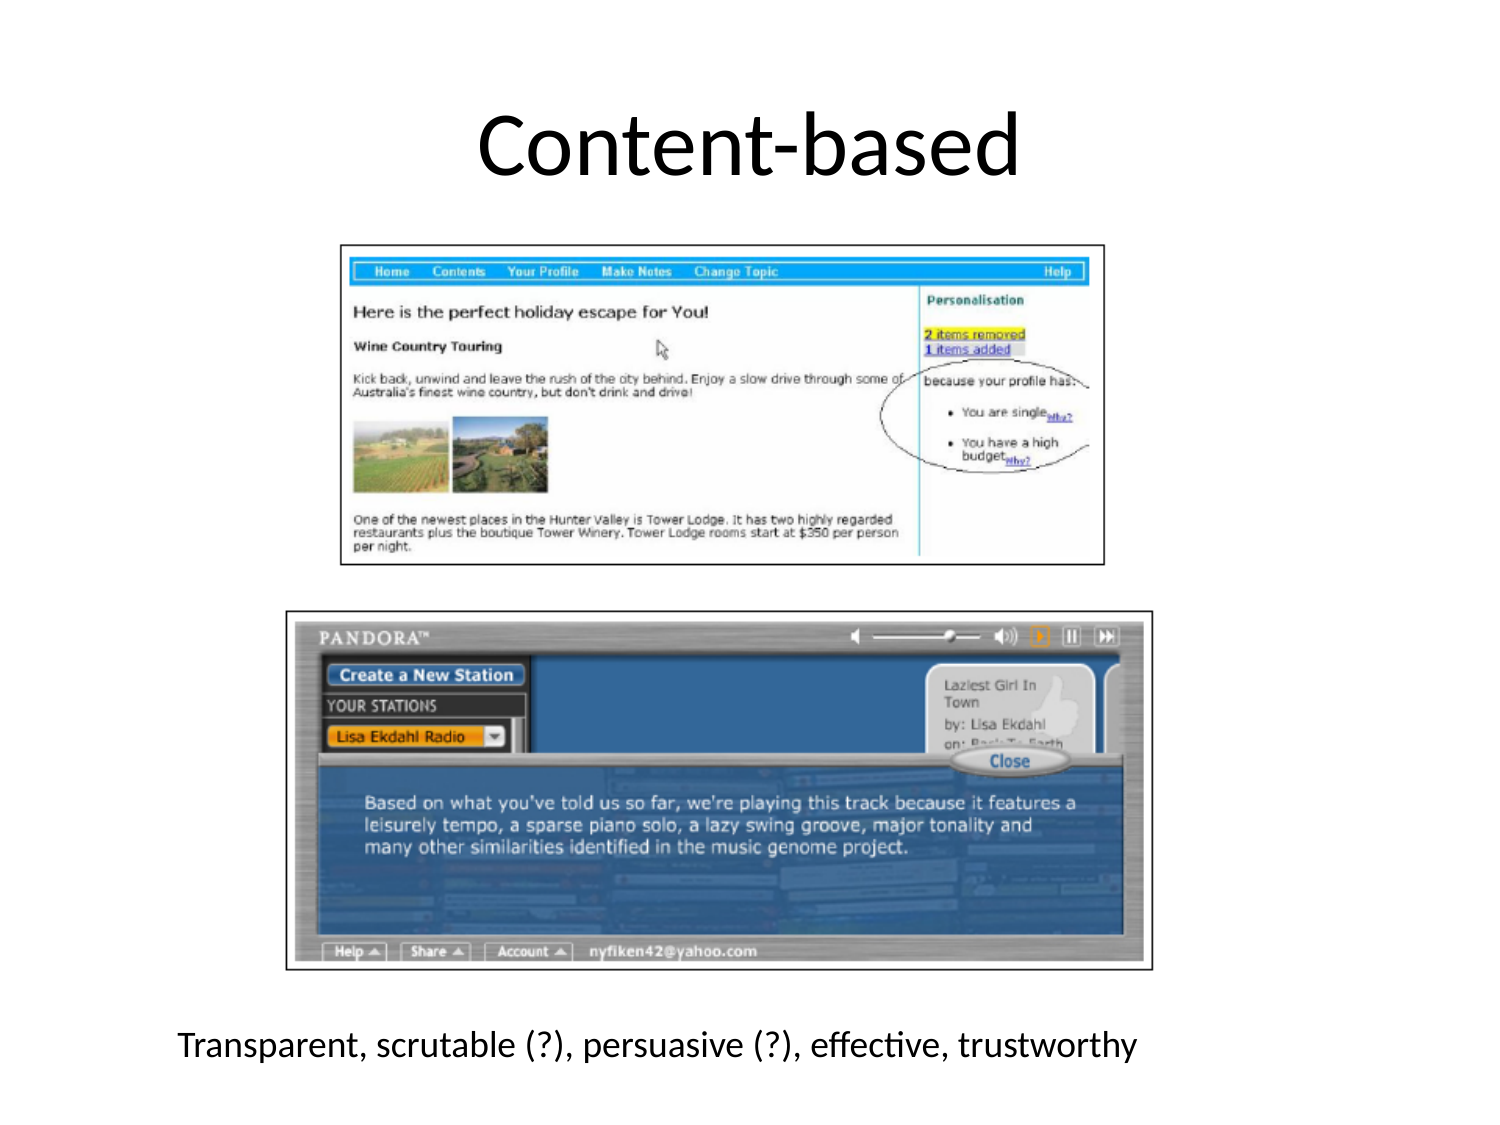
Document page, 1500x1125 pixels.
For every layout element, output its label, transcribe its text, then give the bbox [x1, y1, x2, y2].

title Content-based [75, 45, 1425, 233]
picture [330, 240, 1113, 576]
picture [274, 602, 1169, 988]
text_box Transparent, scrutable (?), persuasive (?), effective, trustworthy [162, 1012, 1288, 1073]
